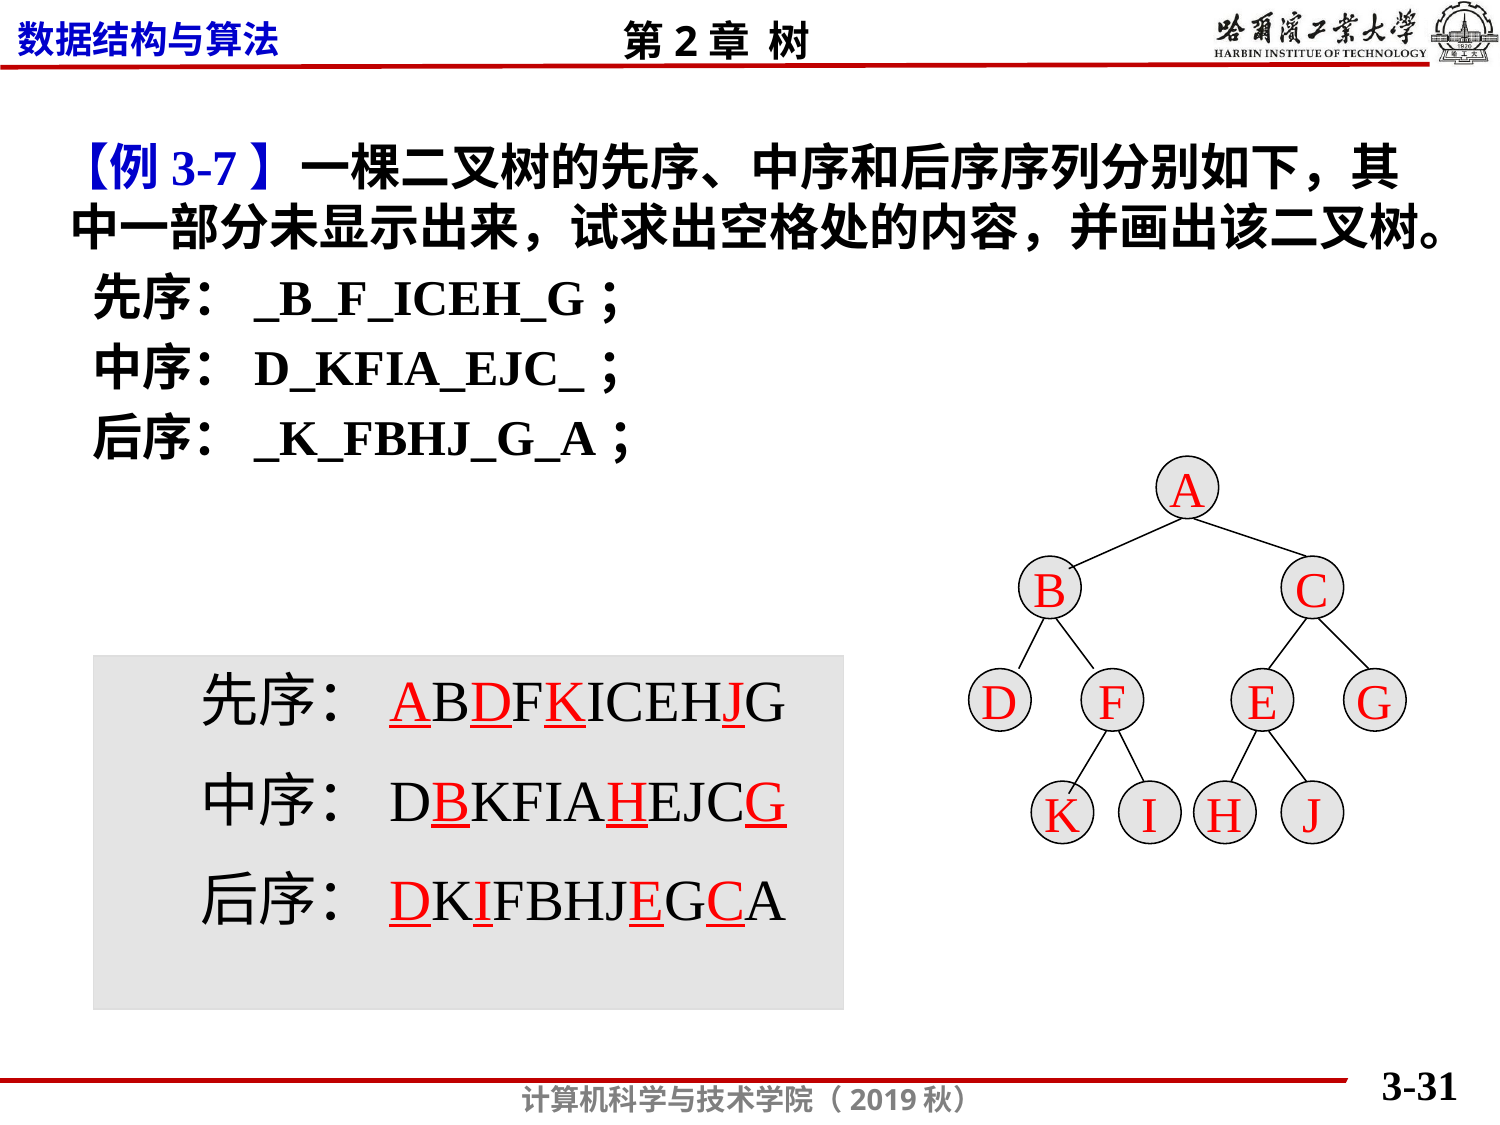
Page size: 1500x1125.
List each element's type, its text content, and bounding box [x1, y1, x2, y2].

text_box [93, 455, 1407, 954]
text_box 【例3-7】一棵二叉树的先序、中序和后序序列分别如下，其中一部分未显示出来，试求出空格处的内容，并画出该二叉树。 先序：_B_F_ICEH_G； 中序：D_KFIA_EJC_； 后序：_K_FBHJ_G_A； [0, 128, 1446, 575]
picture [1212, 1, 1500, 68]
